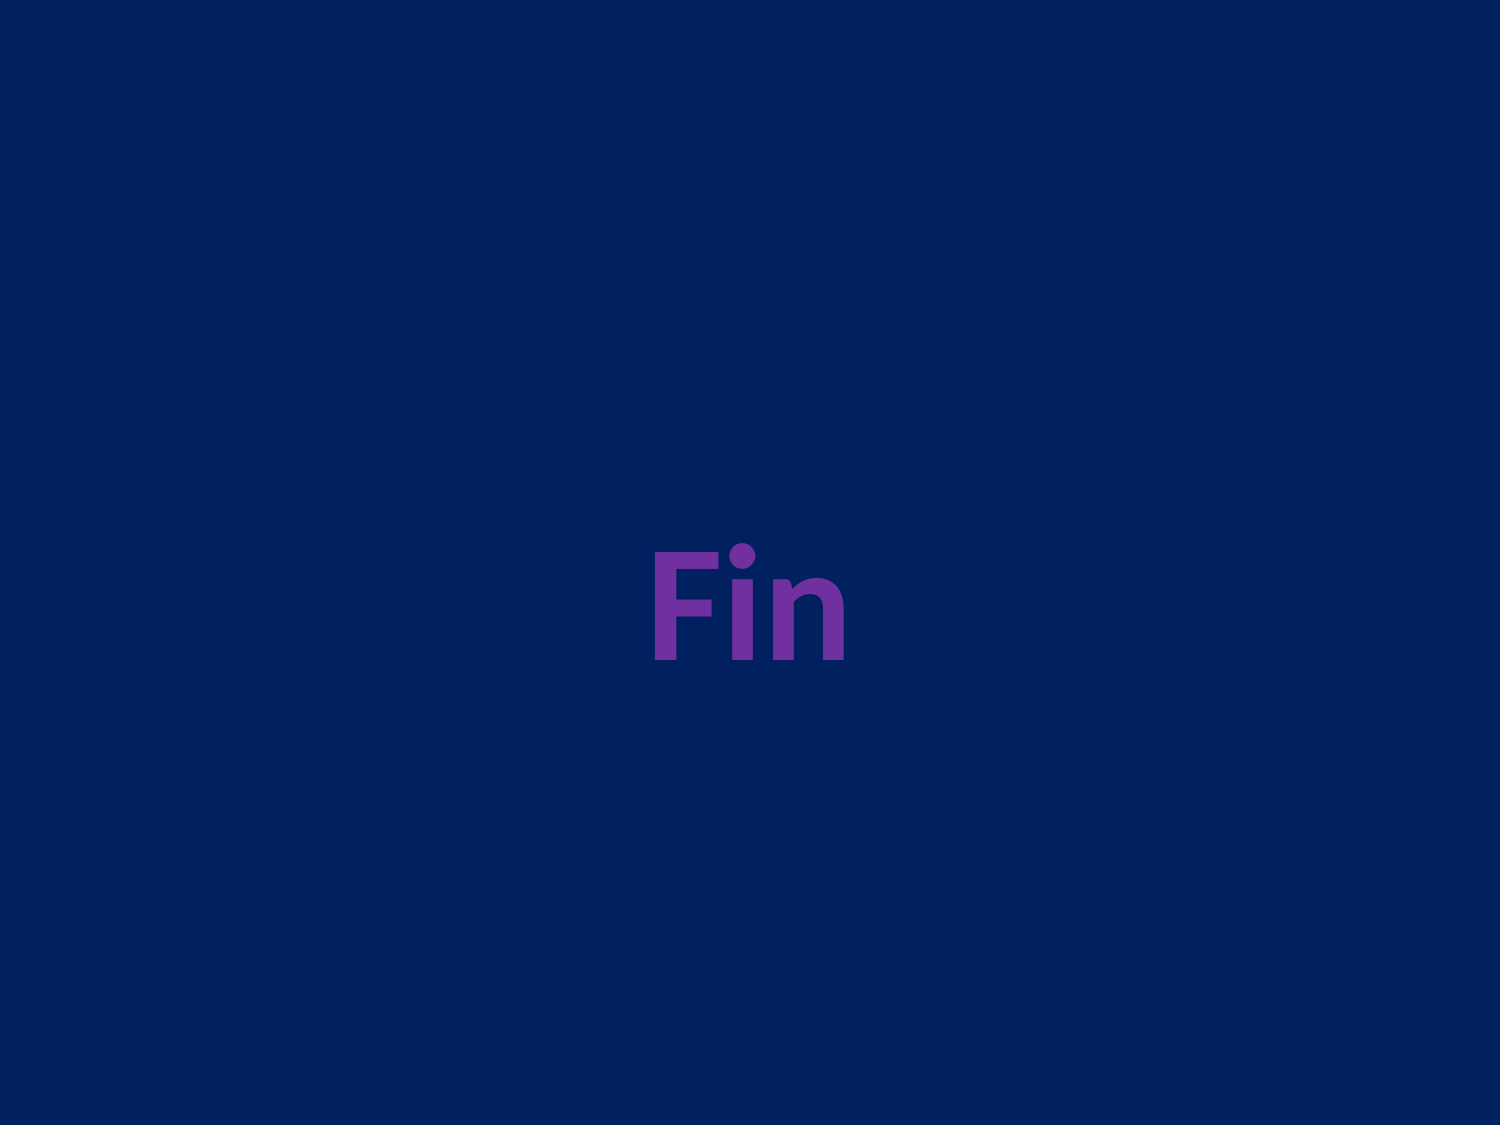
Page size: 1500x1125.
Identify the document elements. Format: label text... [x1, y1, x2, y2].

text_box Fin [631, 486, 869, 702]
